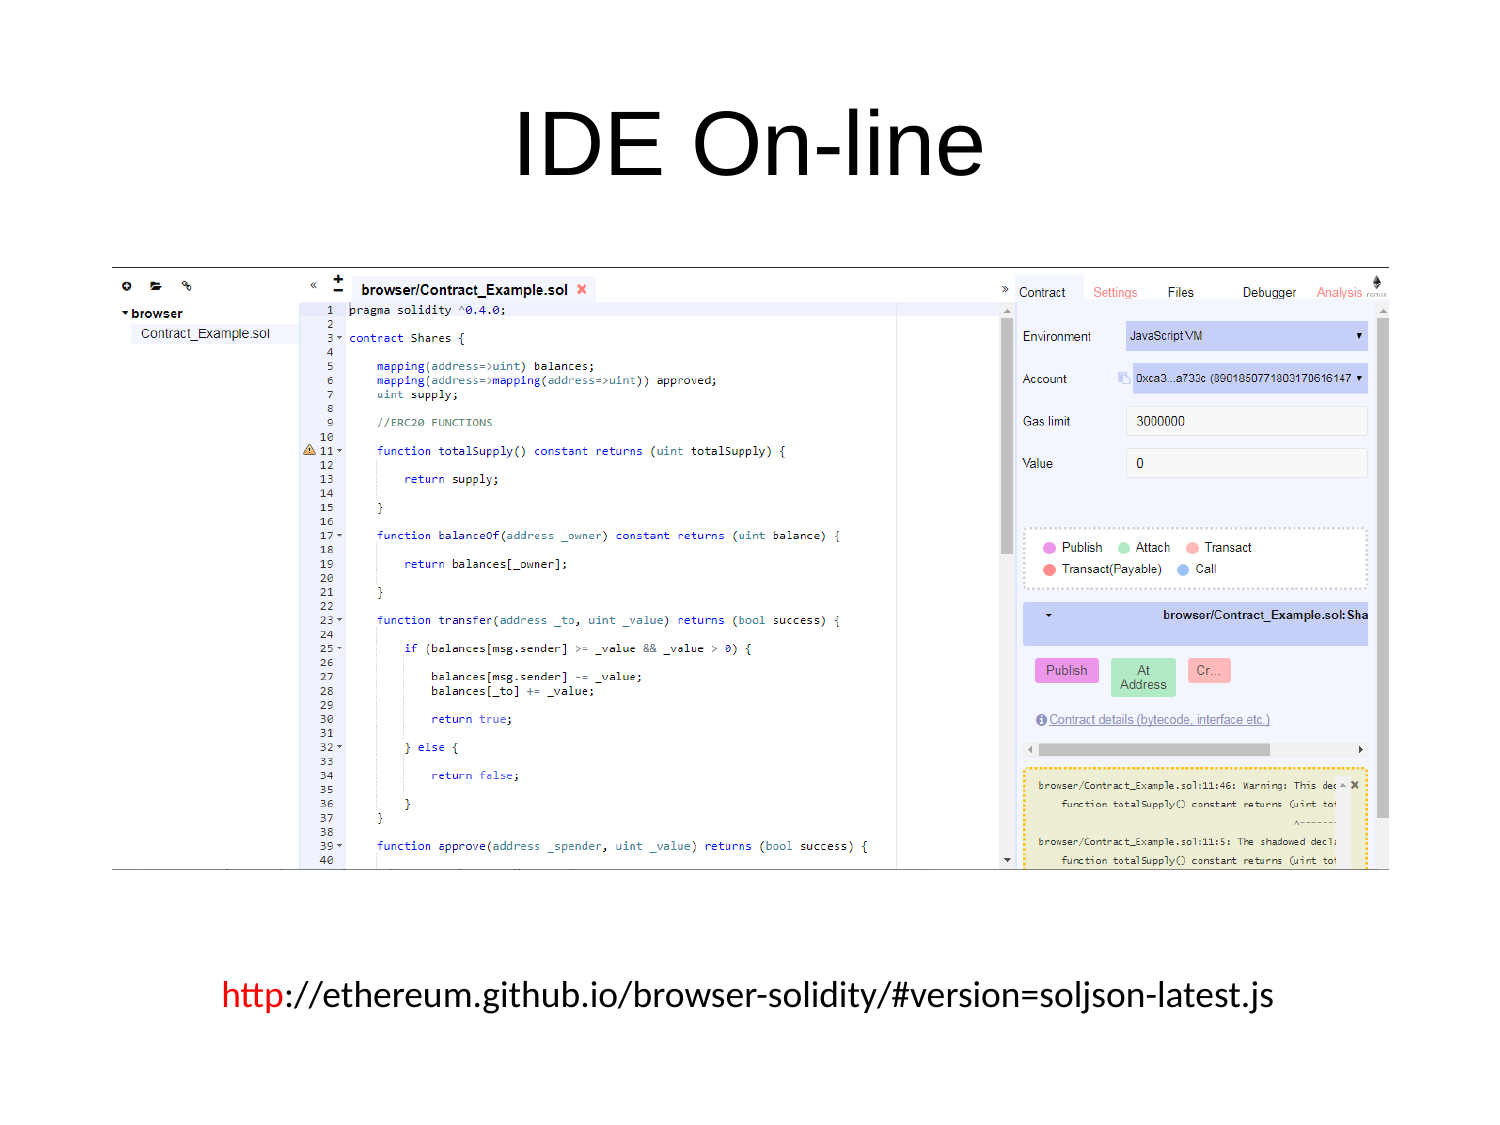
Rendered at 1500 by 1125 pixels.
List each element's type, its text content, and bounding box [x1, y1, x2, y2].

title IDE On-line [75, 45, 1425, 233]
text_box http://ethereum.github.io/browser-solidity/#version=soljson-latest.js [206, 962, 1317, 1023]
picture [111, 266, 1389, 870]
